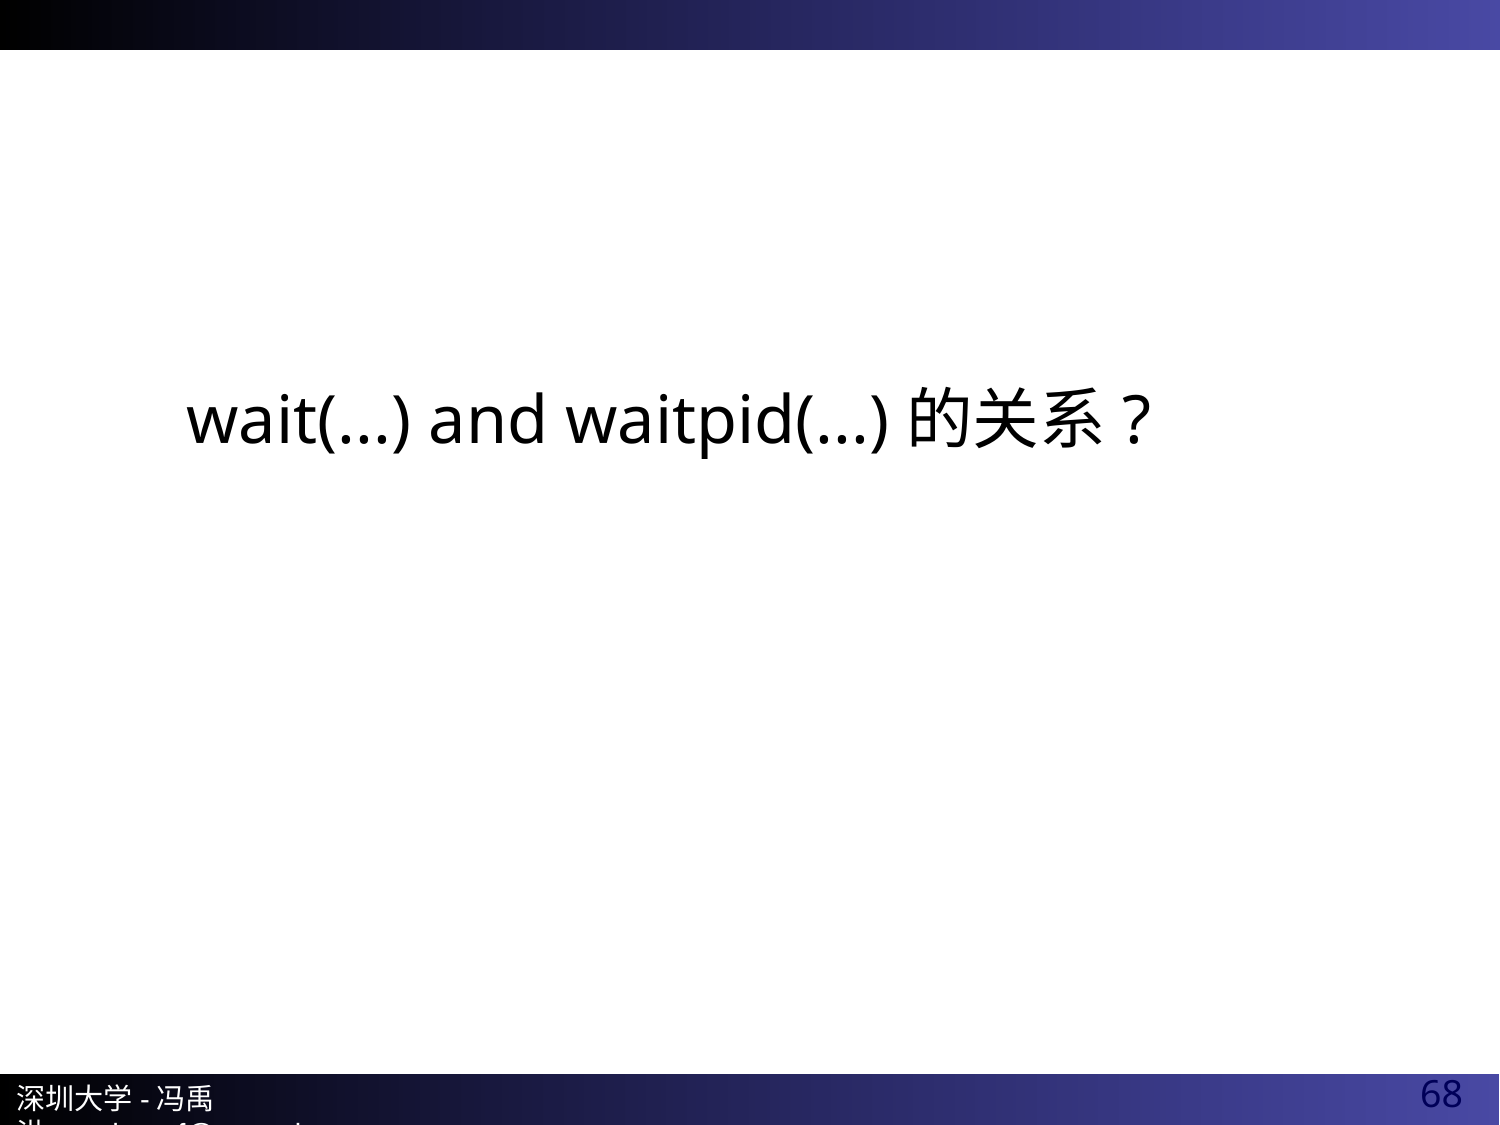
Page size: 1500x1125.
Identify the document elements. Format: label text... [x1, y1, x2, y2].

text_box wait(...) and waitpid(...)的关系? [171, 369, 1167, 465]
